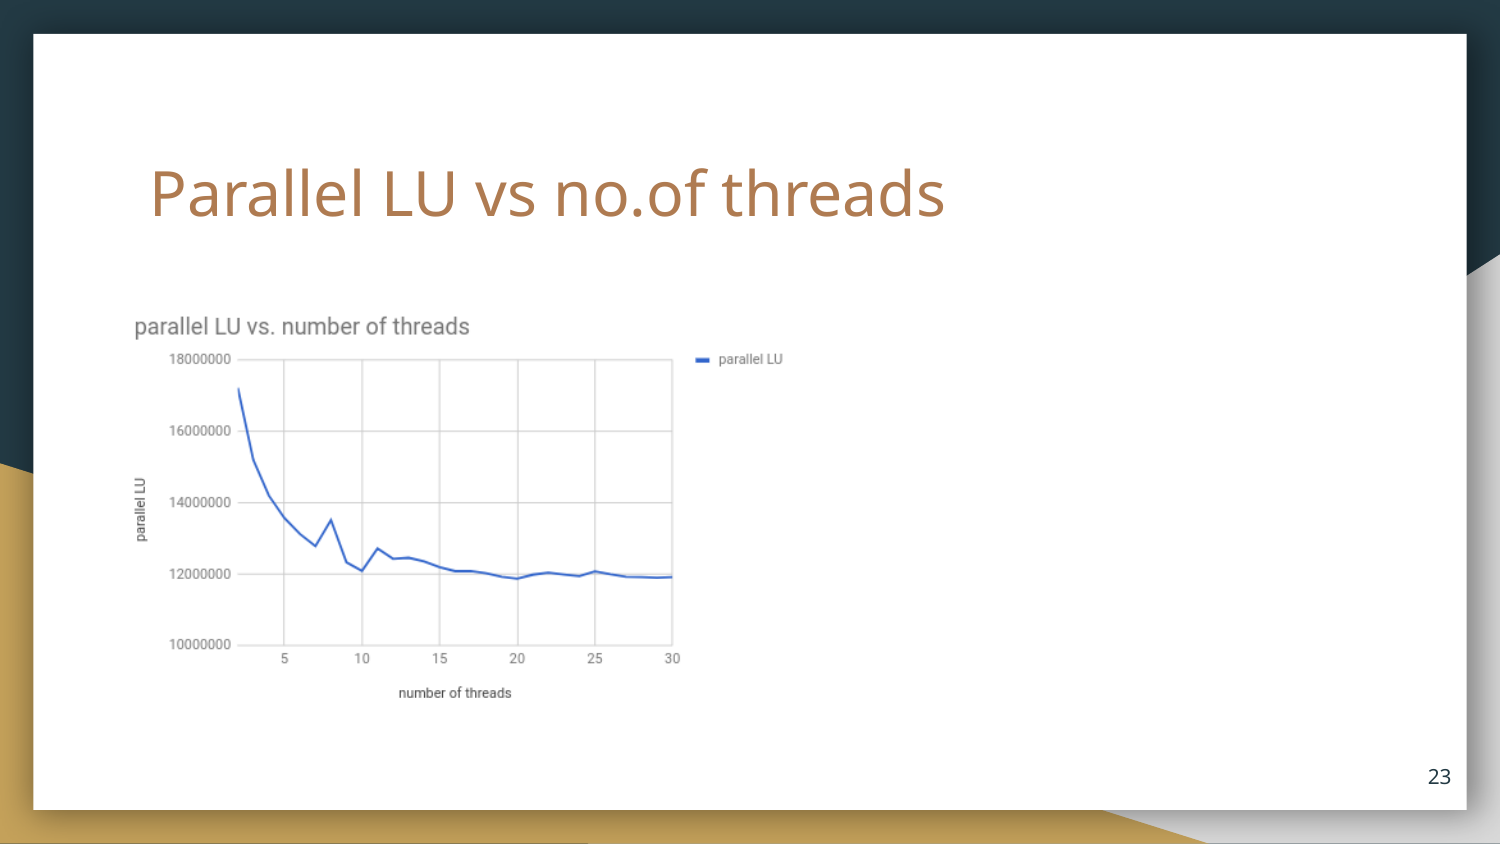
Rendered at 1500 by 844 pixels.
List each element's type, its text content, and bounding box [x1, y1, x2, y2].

title Parallel LU vs no.of threads [134, 138, 1366, 296]
picture [113, 295, 804, 722]
slide_number ‹#› [1376, 745, 1467, 810]
